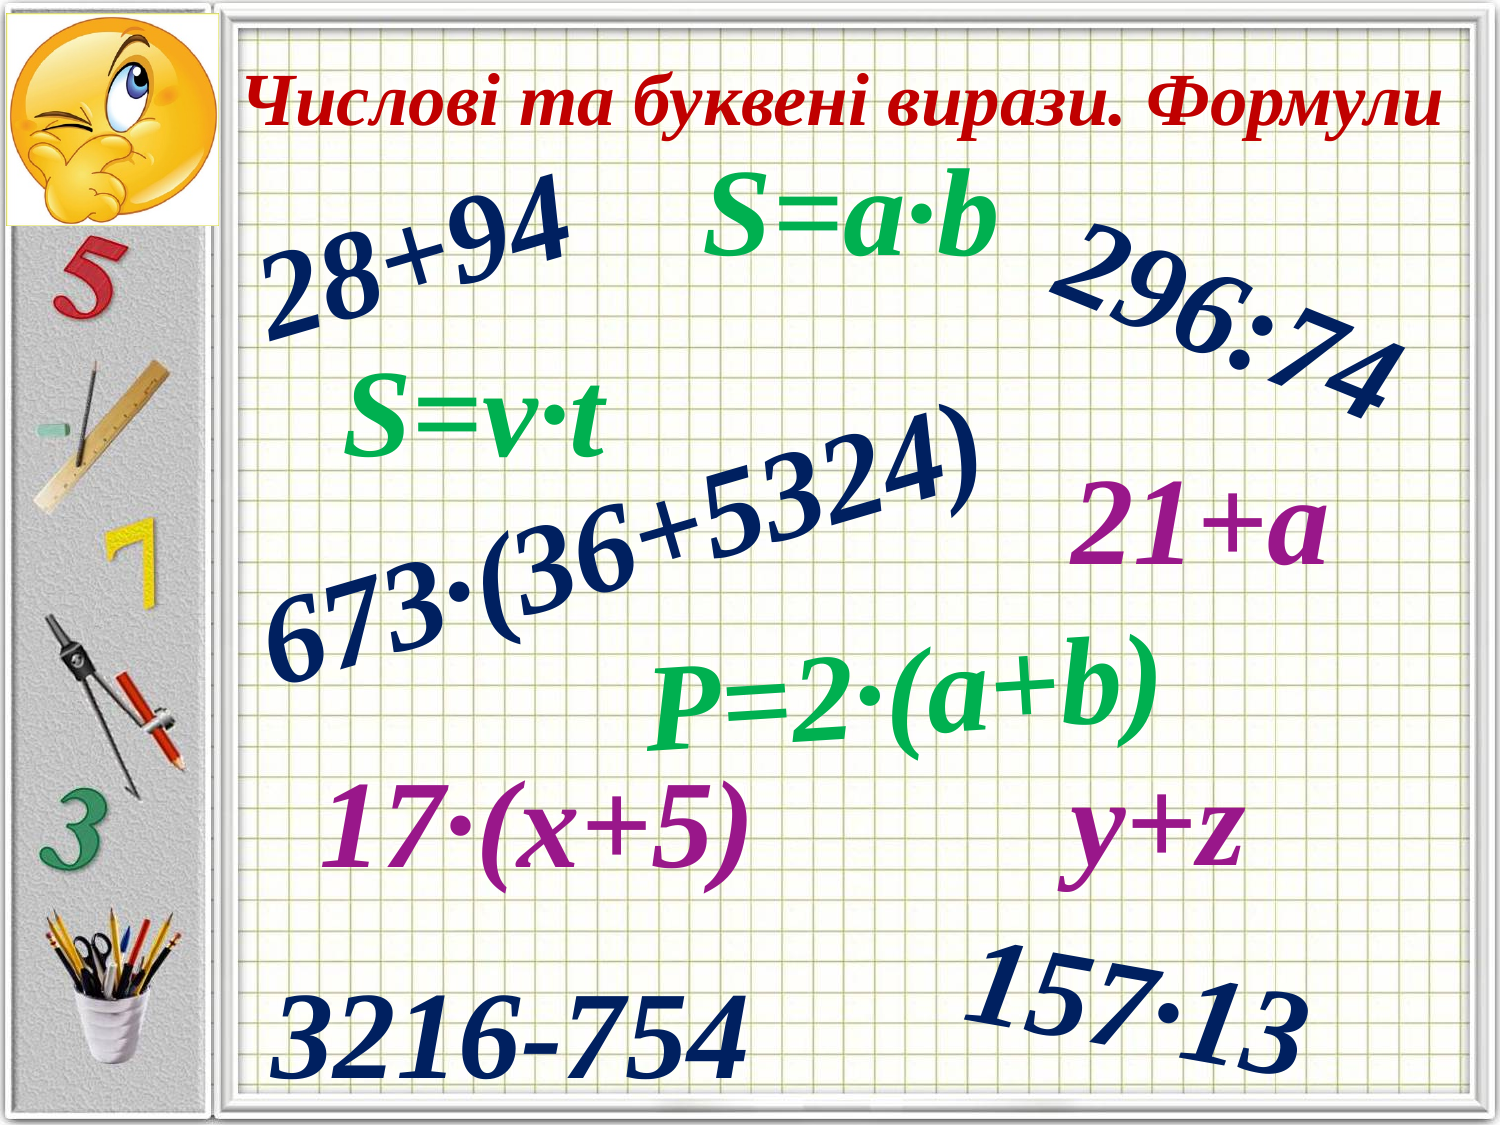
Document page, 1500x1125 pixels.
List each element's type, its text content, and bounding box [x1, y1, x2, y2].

text_box 3216-754 [256, 946, 766, 1112]
text_box y+z [1055, 733, 1262, 898]
text_box 296:74 [1024, 164, 1442, 462]
text_box 17·(x+5) [305, 734, 771, 900]
text_box Числові та буквені вирази. Формули [224, 42, 1461, 148]
text_box 673·(36+5324) [224, 346, 1018, 725]
picture [0, 0, 1500, 1125]
text_box 21+a [1056, 432, 1346, 597]
text_box S=v·t [327, 323, 620, 489]
text_box 157·13 [940, 886, 1338, 1115]
text_box Р=2·(a+b) [623, 592, 1183, 776]
text_box 28+94 [220, 148, 604, 377]
text_box S=a·b [688, 123, 1015, 288]
